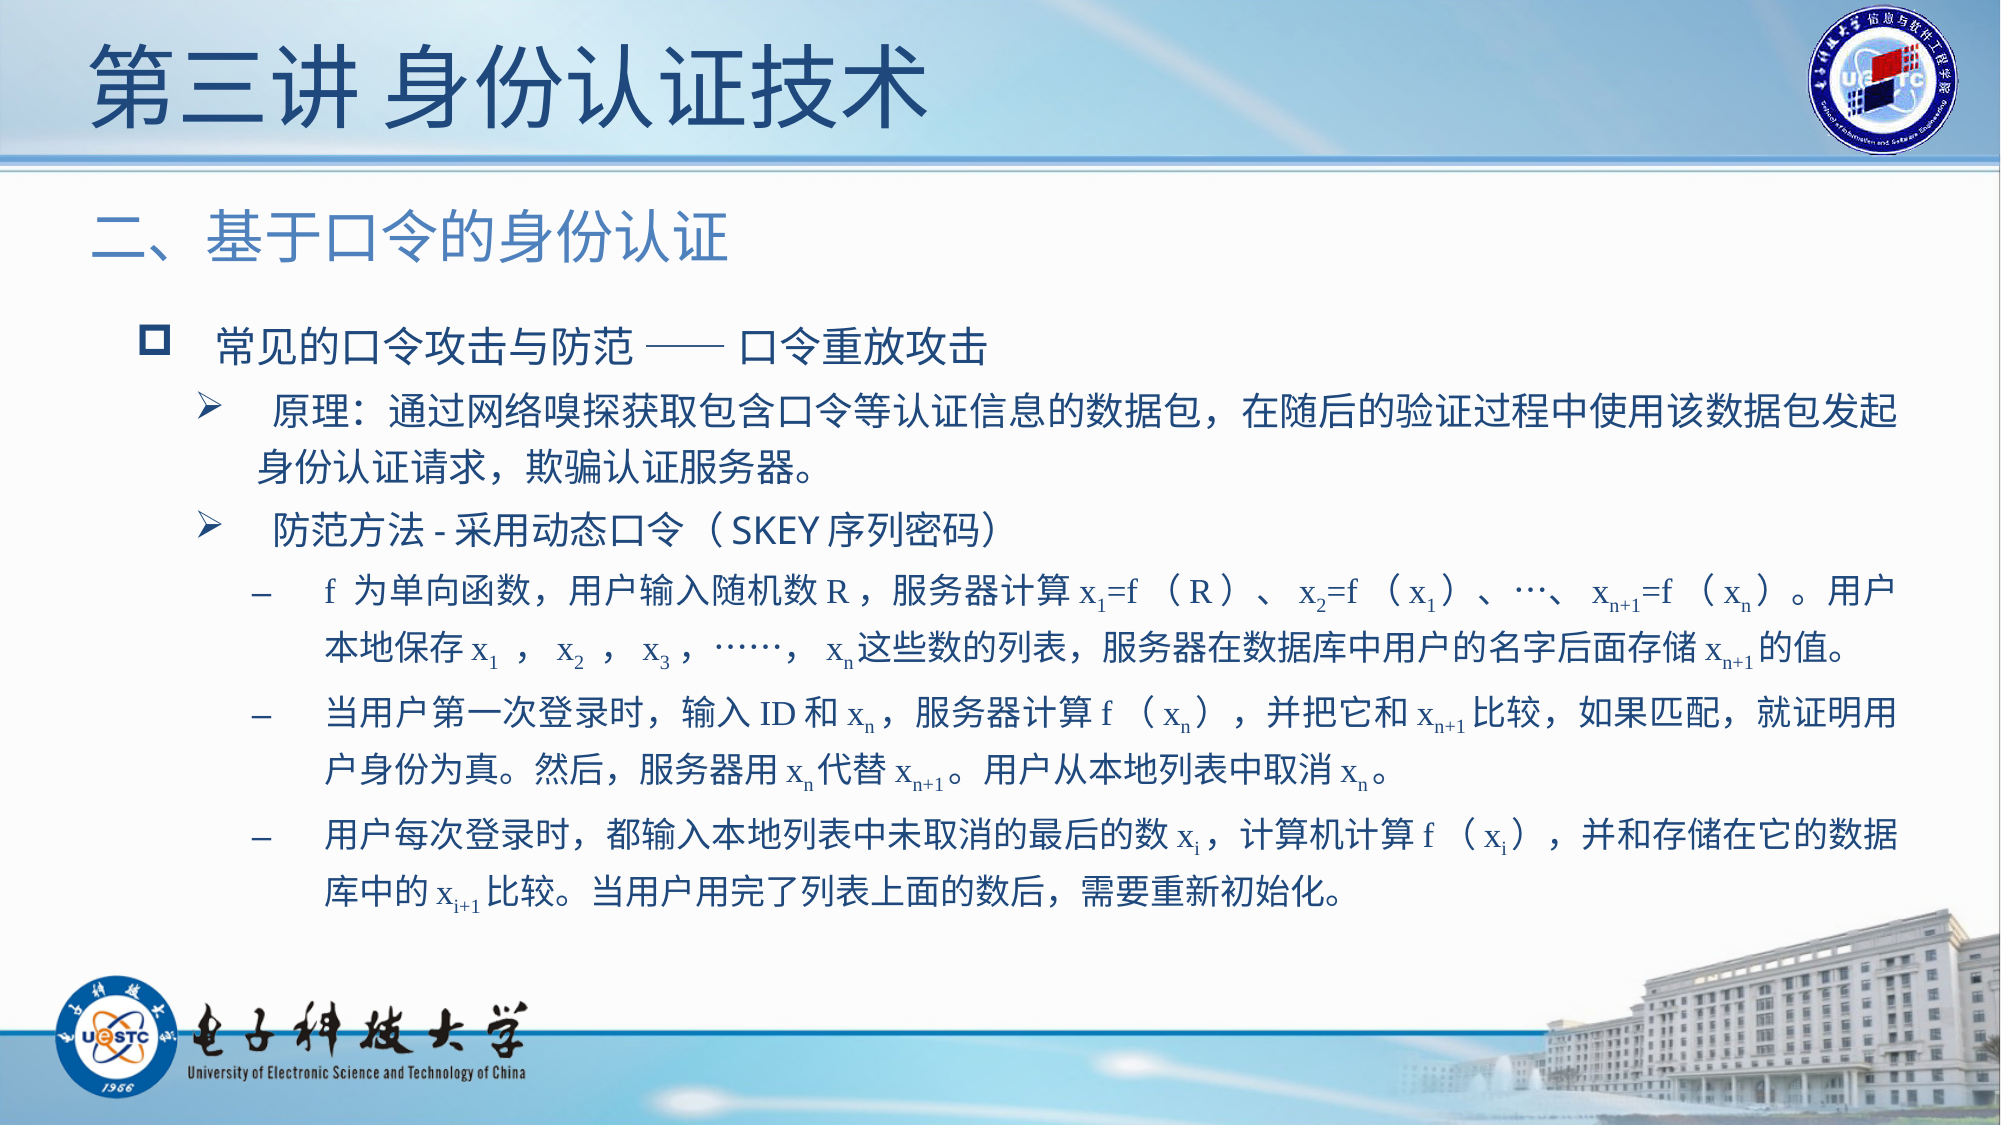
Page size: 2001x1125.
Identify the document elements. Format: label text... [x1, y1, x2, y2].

picture [0, 0, 2001, 1125]
text_box 二、基于口令的身份认证 [74, 192, 745, 278]
list 常见的口令攻击与防范 —— 口令重放攻击 原理：通过网络嗅探获取包含口令等认证信息的数据包，在随后的验证过程中使用该数据包发起身份认证请求，欺骗认证服务器。 防范方法-采用动态口令（SKEY序列密码） f 为单向函数，用户输入随机数R，服务器计算x1=f（R）、x2=f（x1）、…、xn+1=f（xn）。用户本地保存x1 ，x2 ，x3 ，……，xn这些数的列表，服务器在数据库中用户的名字后面存储xn+1的值。 当用户第一次登录时，输入ID和xn，服务器计算f（xn），并把它和xn+1比较，如果匹配，就证明用户身份为真。然后，服务器用xn代替xn+1。用户从本地列表中取消xn。 用户每次登录时，都输入本地列表中未取消的最后的数xi，计算机计算f（xi），并和存储在它的数据库中的xi+1比较。当用户用完了列表上面的数后，需要重新初始化。 [70, 302, 1914, 965]
title 第三讲 身份认证技术 [70, 12, 1725, 159]
